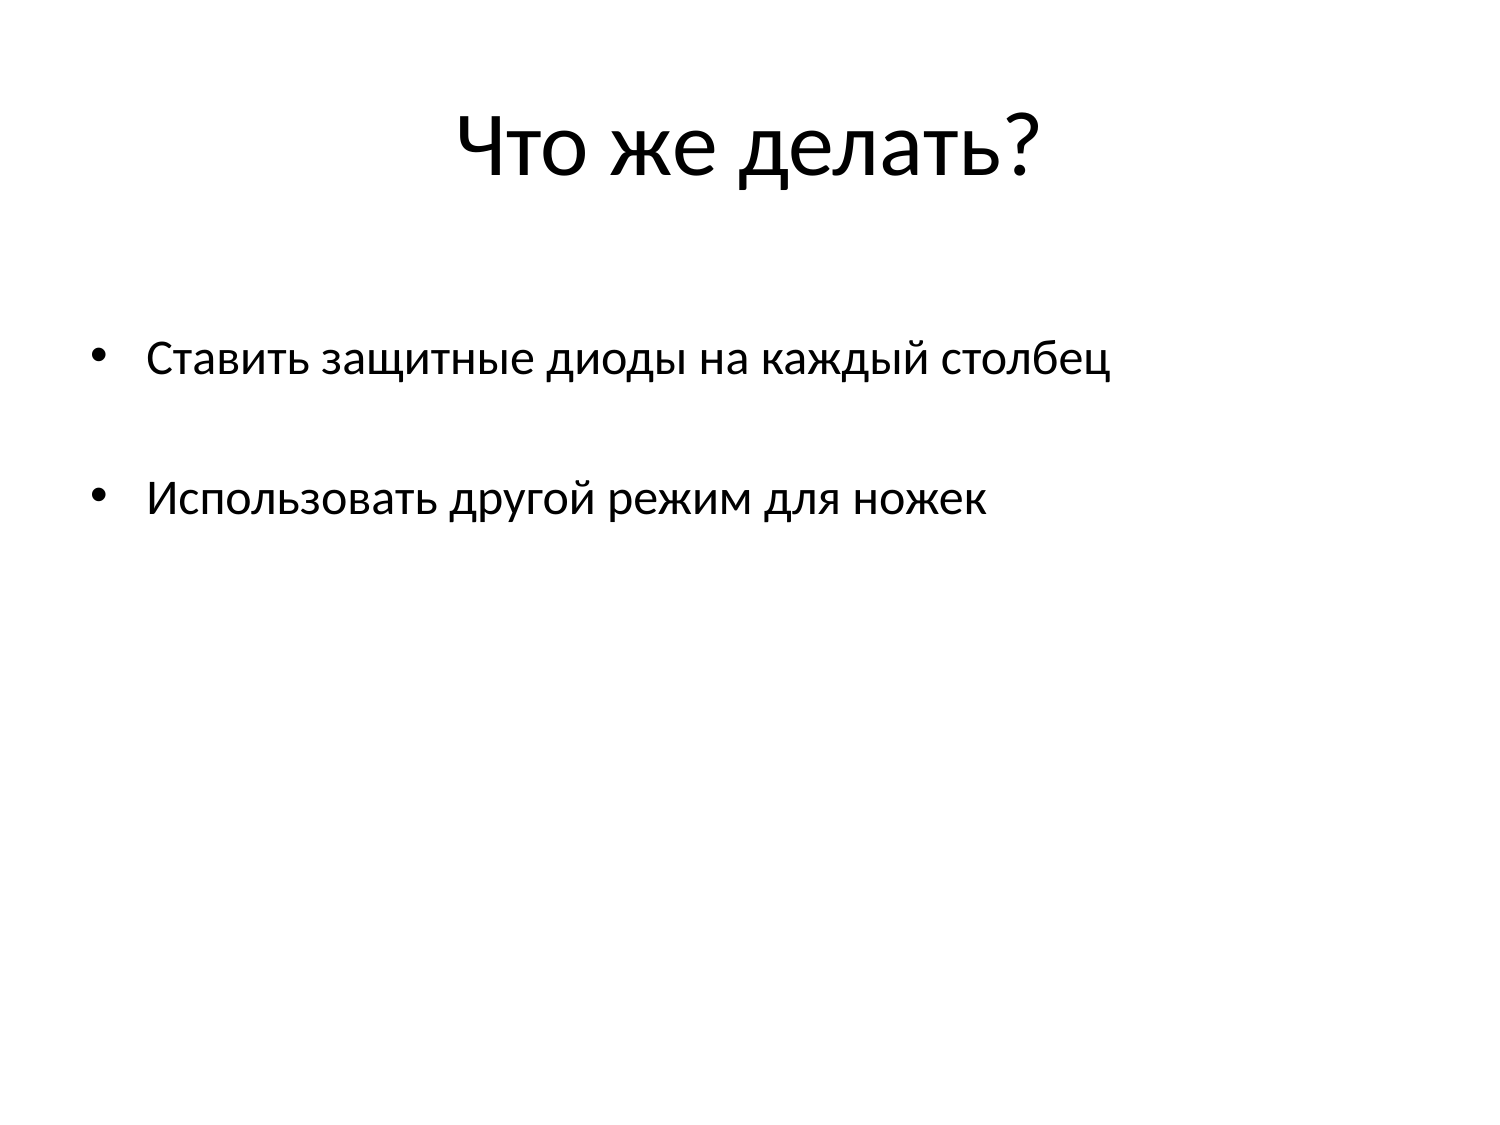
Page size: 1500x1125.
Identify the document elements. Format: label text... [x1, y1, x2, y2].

list Ставить защитные диоды на каждый столбец Использовать другой режим для ножек [75, 316, 1425, 587]
title Что же делать? [75, 45, 1425, 233]
